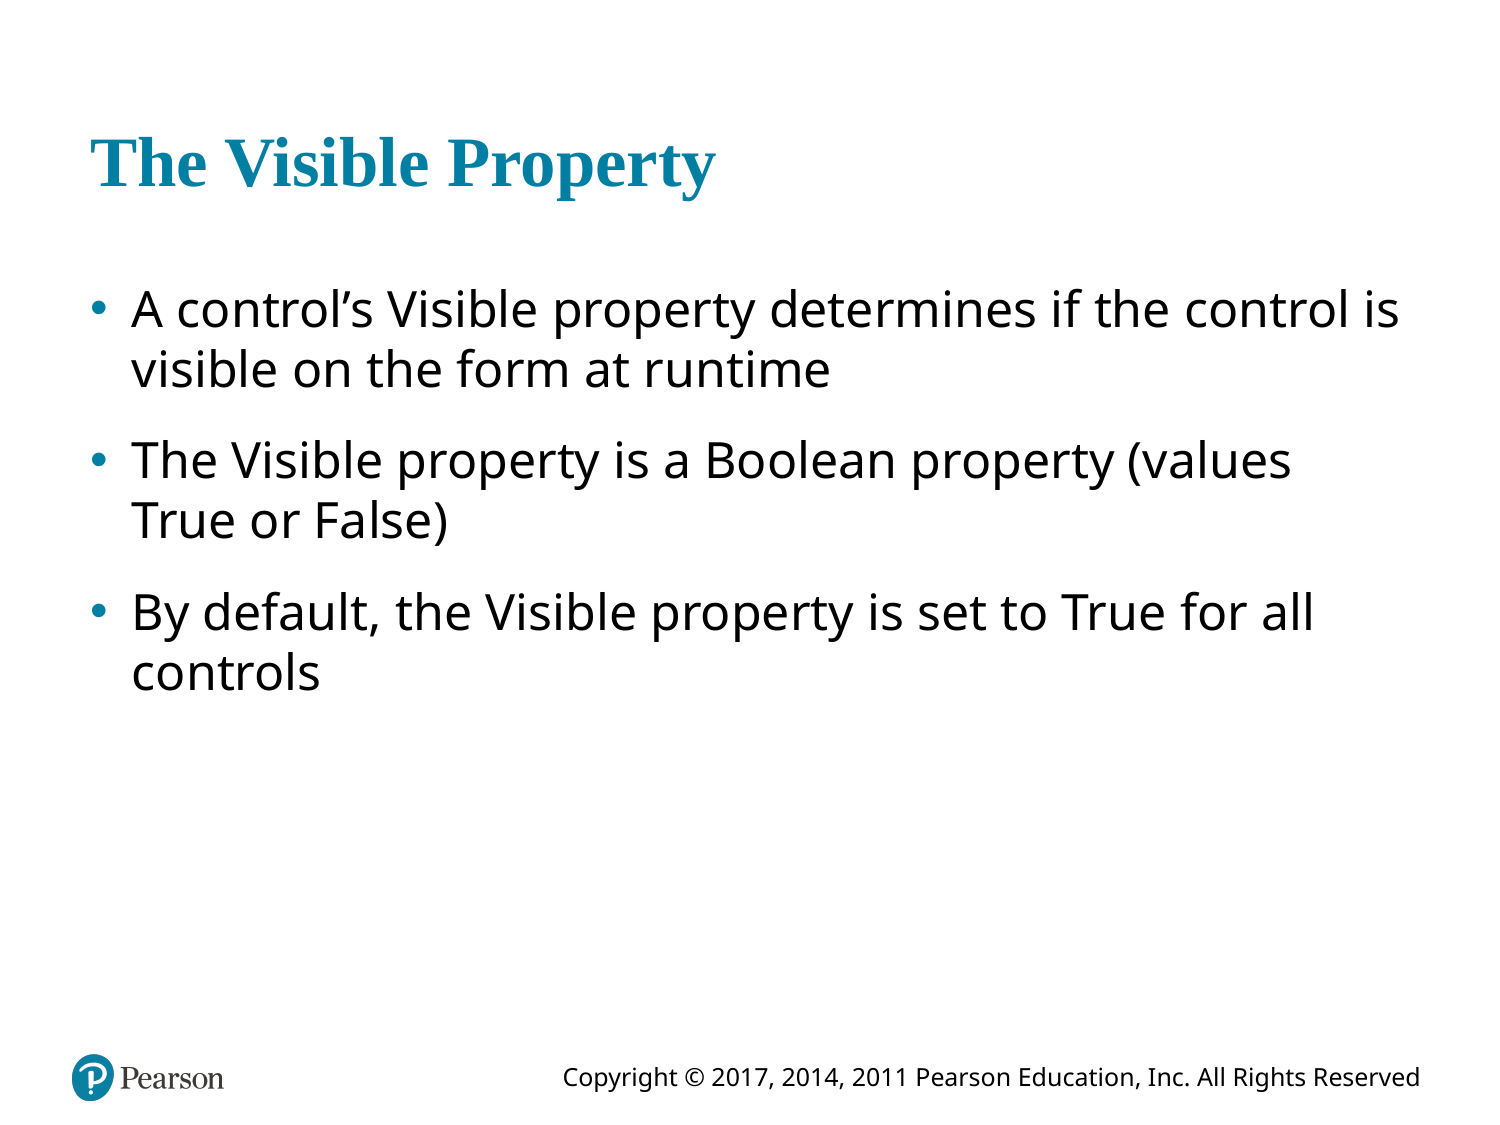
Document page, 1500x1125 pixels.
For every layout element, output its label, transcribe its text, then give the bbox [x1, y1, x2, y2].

list A control’s Visible property determines if the control is visible on the form at runtime The Visible property is a Boolean property (values True or False) By default, the Visible property is set to True for all controls [75, 262, 1425, 931]
picture [72, 1087, 83, 1101]
picture [72, 1054, 88, 1070]
picture [80, 1063, 106, 1088]
picture [98, 1054, 224, 1101]
title The Visible Property [75, 0, 1425, 216]
